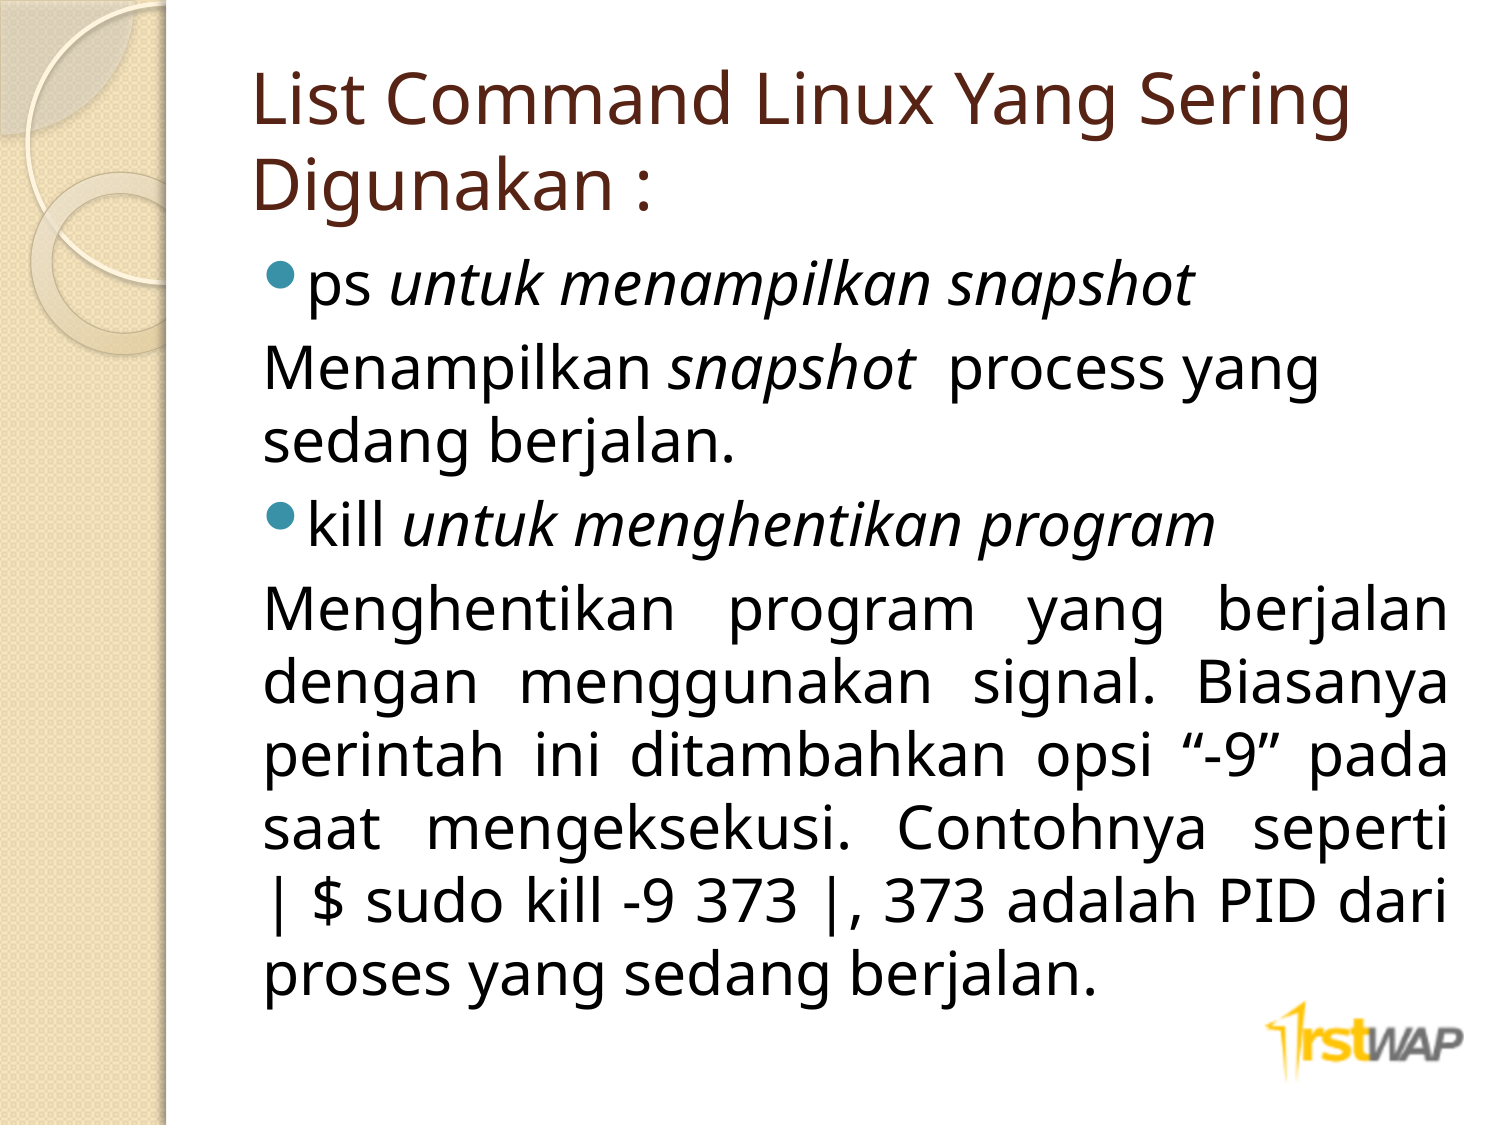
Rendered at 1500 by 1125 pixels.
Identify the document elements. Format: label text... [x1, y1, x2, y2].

picture [1263, 982, 1464, 1104]
title List Command Linux Yang Sering Digunakan : [235, 45, 1466, 233]
list ps untuk menampilkan snapshot Menampilkan snapshot process yang sedang berjalan. kill untuk menghentikan program Menghentikan program yang berjalan dengan menggunakan signal. Biasanya perintah ini ditambahkan opsi “-9” pada saat mengeksekusi. Contohnya seperti | $ sudo kill -9 373 |, 373 adalah PID dari proses yang sedang berjalan. [235, 237, 1466, 1025]
